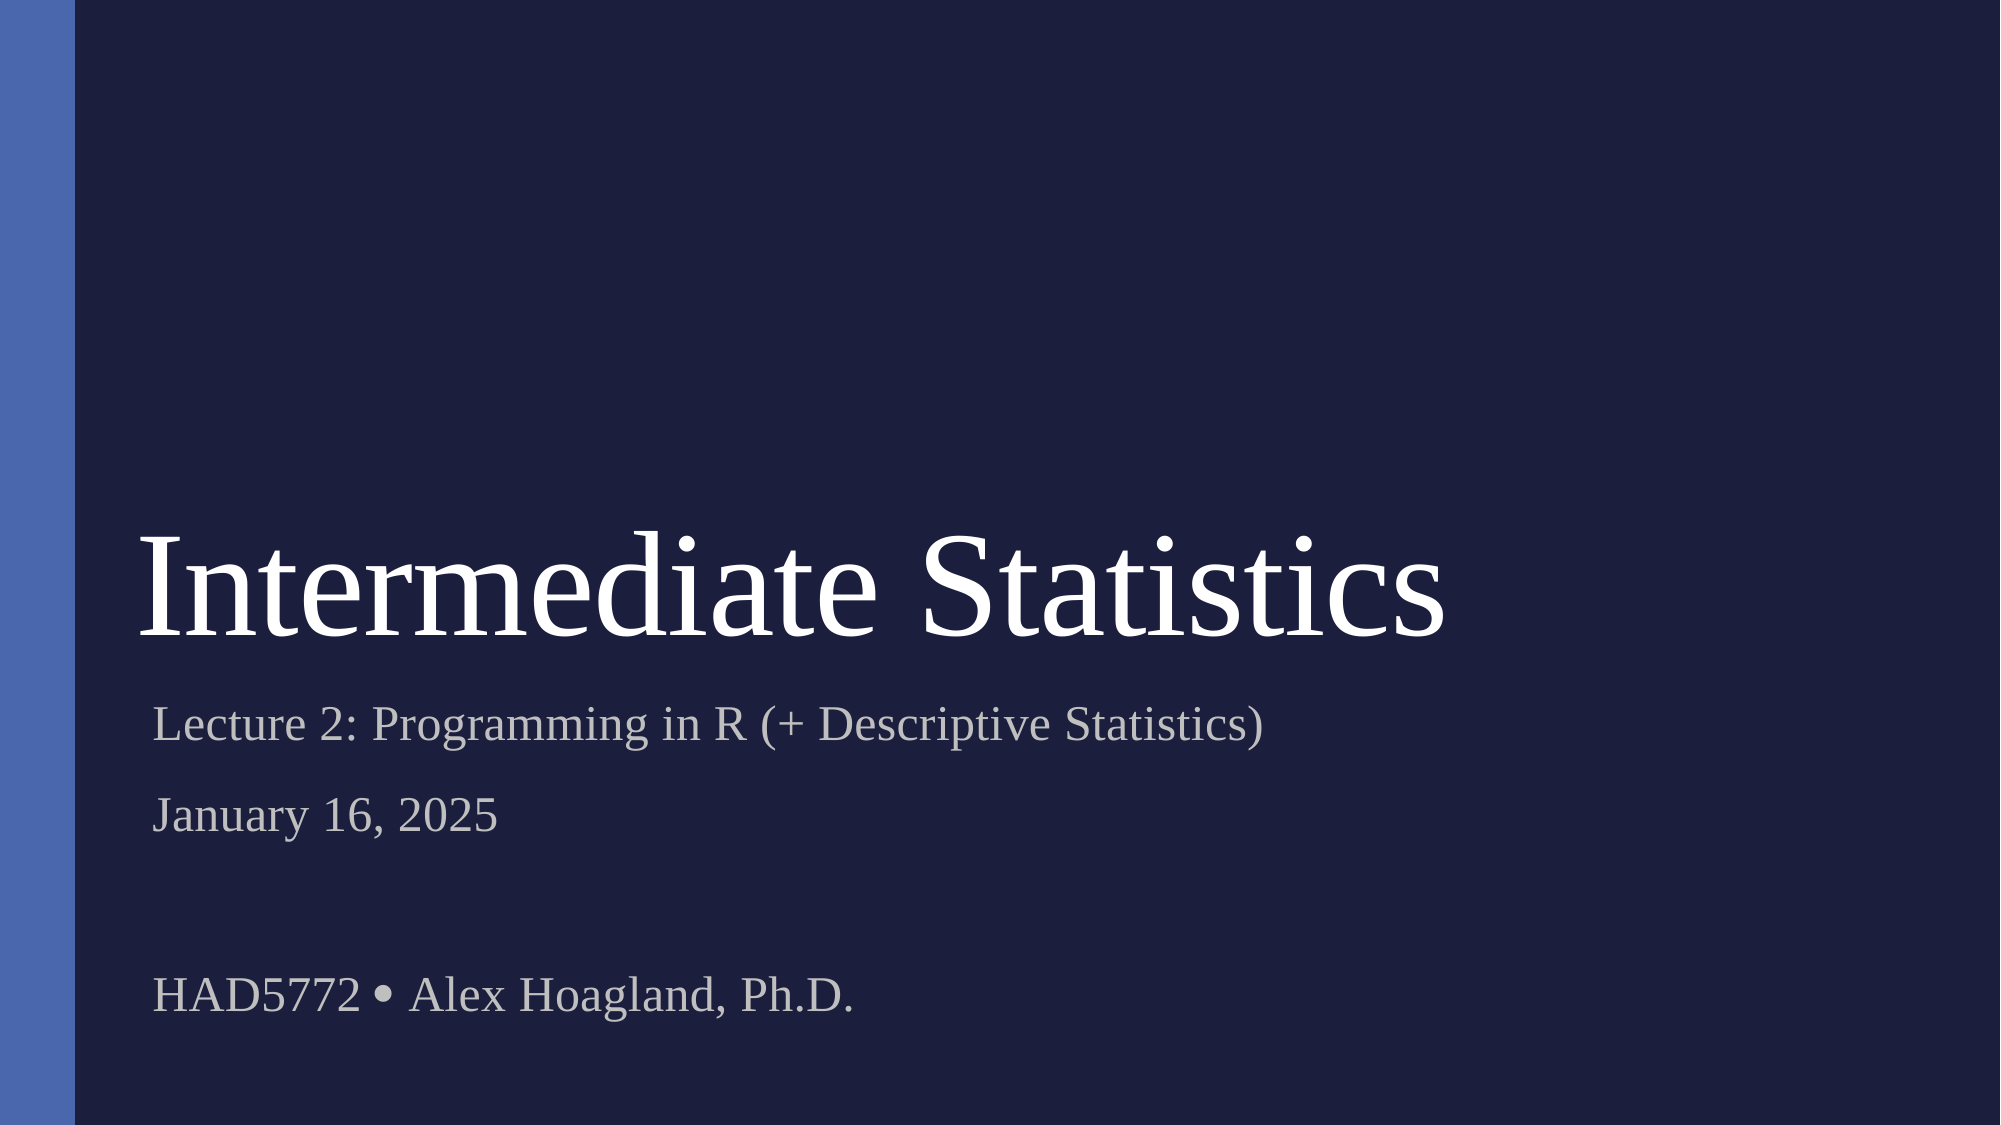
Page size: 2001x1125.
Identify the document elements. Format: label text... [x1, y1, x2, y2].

subtitle Lecture 2: Programming in R (+ Descriptive Statistics) January 16, 2025 HAD5772  Alex Hoagland, Ph.D. [137, 687, 1863, 1013]
title Intermediate Statistics [120, 362, 1888, 674]
